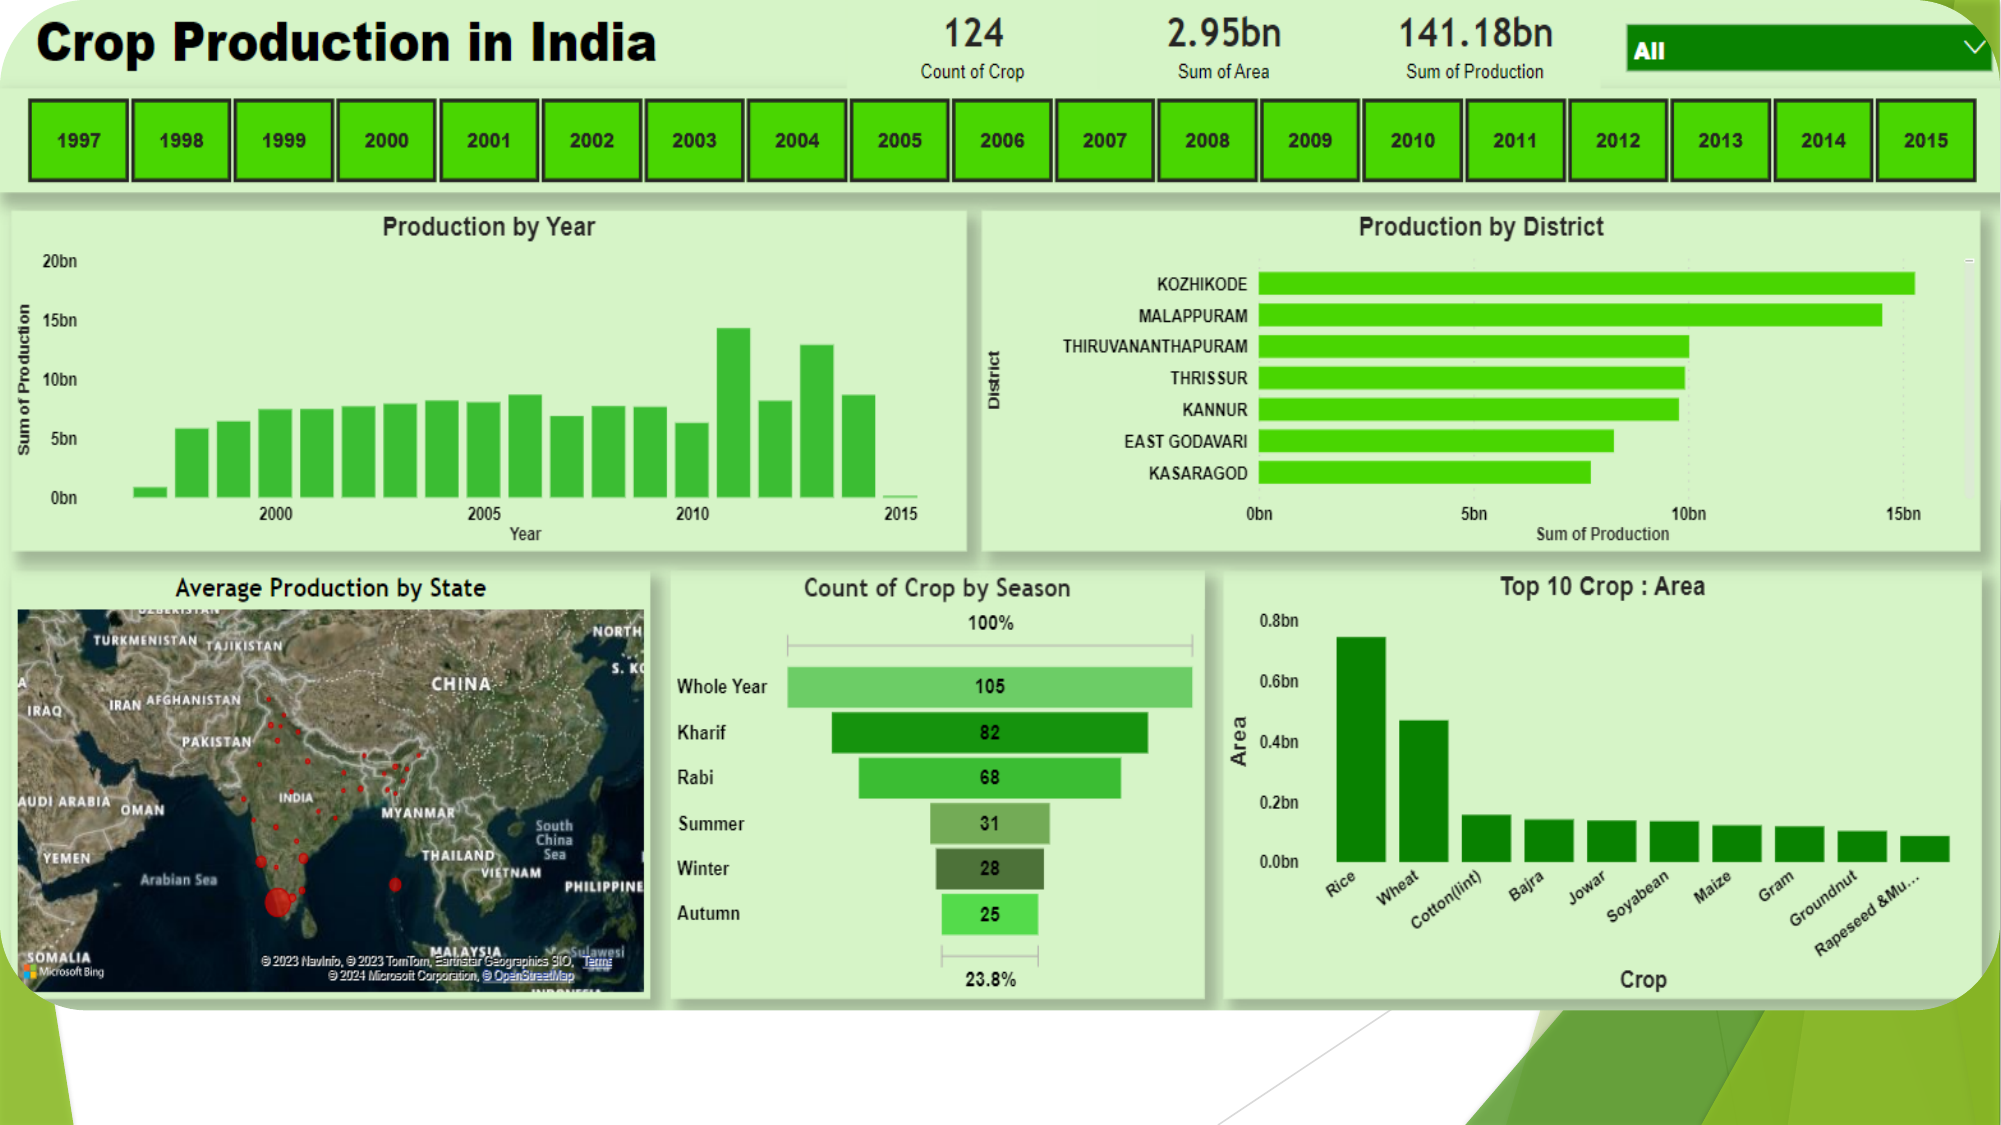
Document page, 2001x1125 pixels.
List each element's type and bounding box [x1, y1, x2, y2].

picture [0, 0, 2000, 1011]
